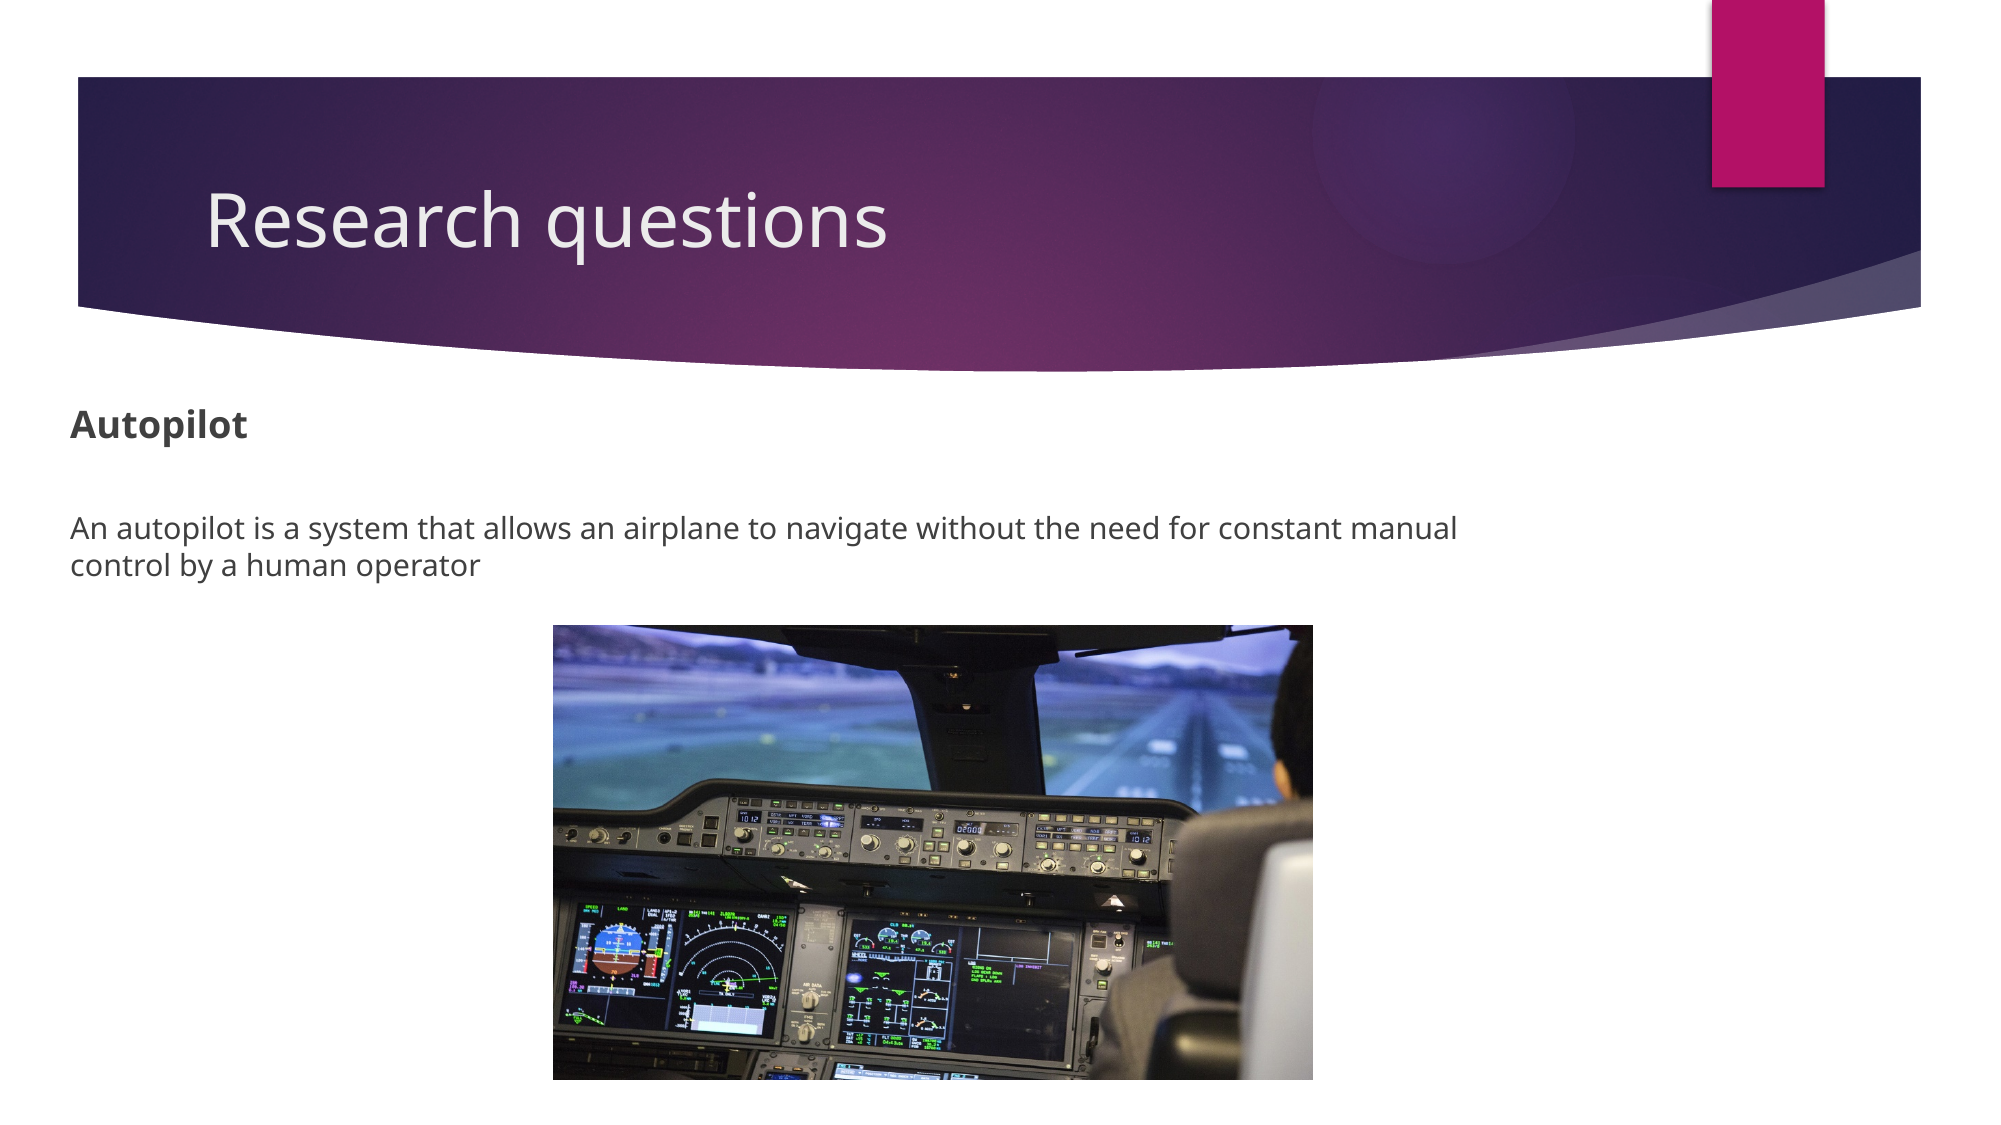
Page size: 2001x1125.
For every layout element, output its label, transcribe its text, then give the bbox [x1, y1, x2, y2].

title Research questions [189, 159, 1627, 276]
list Autopilot An autopilot is a system that allows an airplane to navigate without the need for constant manual control by a human operator [55, 393, 1504, 591]
picture [553, 625, 1314, 1080]
